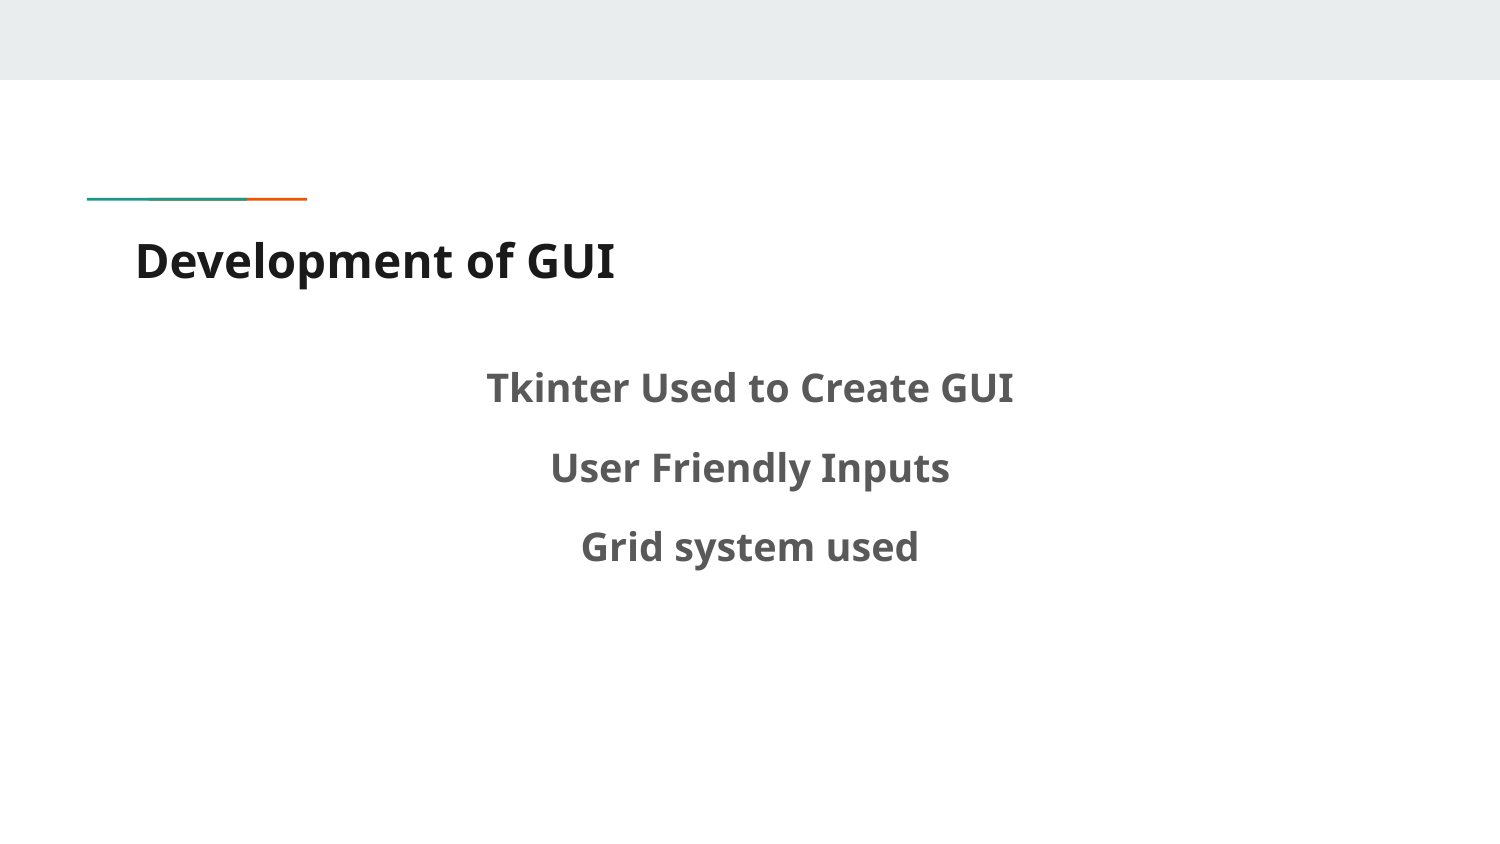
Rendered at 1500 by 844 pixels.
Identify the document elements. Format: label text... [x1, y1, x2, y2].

list Tkinter Used to Create GUI User Friendly Inputs Grid system used [119, 341, 1381, 712]
title Development of GUI [119, 216, 1381, 305]
